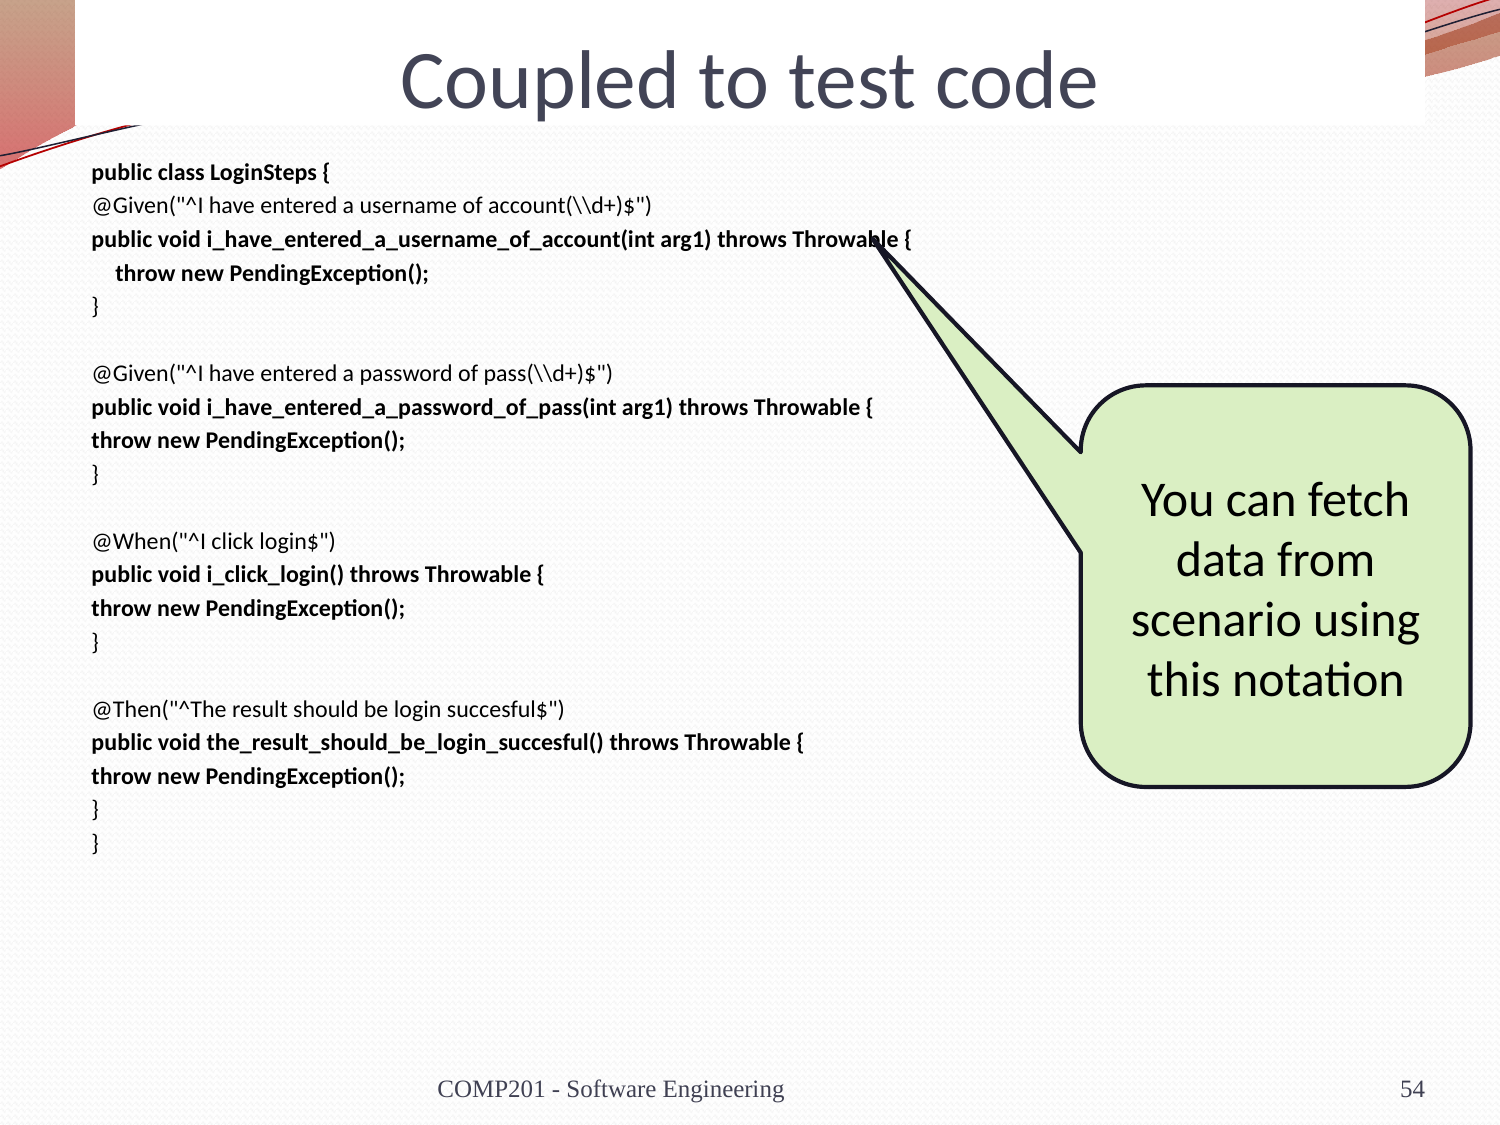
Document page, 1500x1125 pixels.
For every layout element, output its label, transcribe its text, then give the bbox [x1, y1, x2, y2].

footer COMP201 - Software Engineering [437, 1042, 988, 1103]
text_box You can fetch data from scenario using this notation [870, 237, 1473, 790]
list public class LoginSteps { @Given("^I have entered a username of account(\\d+)$") public void i_have_entered_a_username_of_account(int arg1) throws Throwable { throw new PendingException(); } @Given("^I have entered a password of pass(\\d+)$") public void i_have_entered_a_password_of_pass(int arg1) throws Throwable { throw new PendingException(); } @When("^I click login$") public void i_click_login() throws Throwable { throw new PendingException(); } @Then("^The result should be login succesful$") public void the_result_should_be_login_succesful() throws Throwable { throw new PendingException(); } } [76, 149, 1427, 905]
title Coupled to test code [75, 0, 1425, 126]
slide_number 54 [1299, 1042, 1425, 1103]
